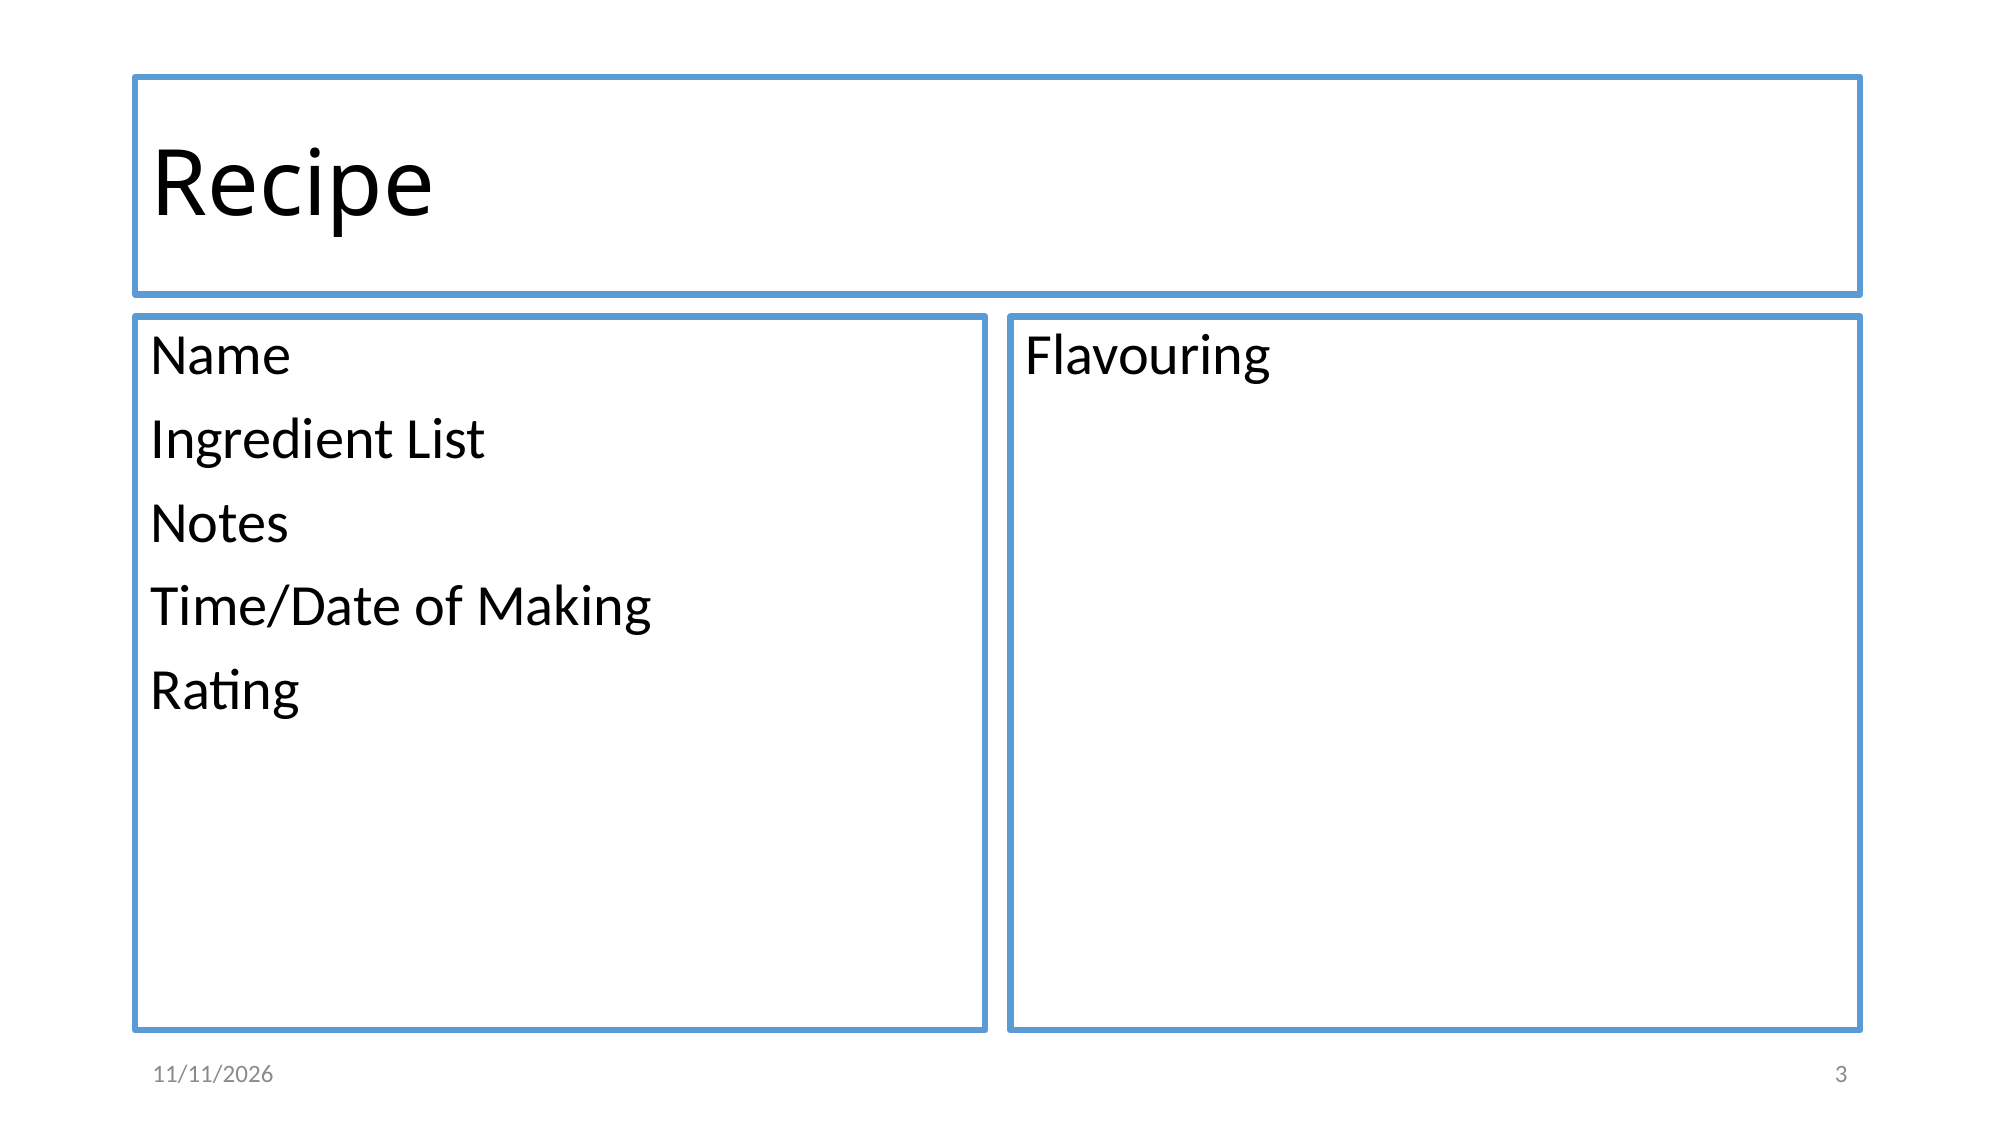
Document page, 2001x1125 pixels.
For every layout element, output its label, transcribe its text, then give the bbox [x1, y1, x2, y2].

title Recipe [135, 77, 1861, 295]
list Flavouring [1010, 316, 1861, 1031]
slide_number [137, 1042, 588, 1103]
list Name Ingredient List Notes Time/Date of Making Rating [135, 316, 986, 1031]
slide_number 3 [1412, 1042, 1863, 1103]
